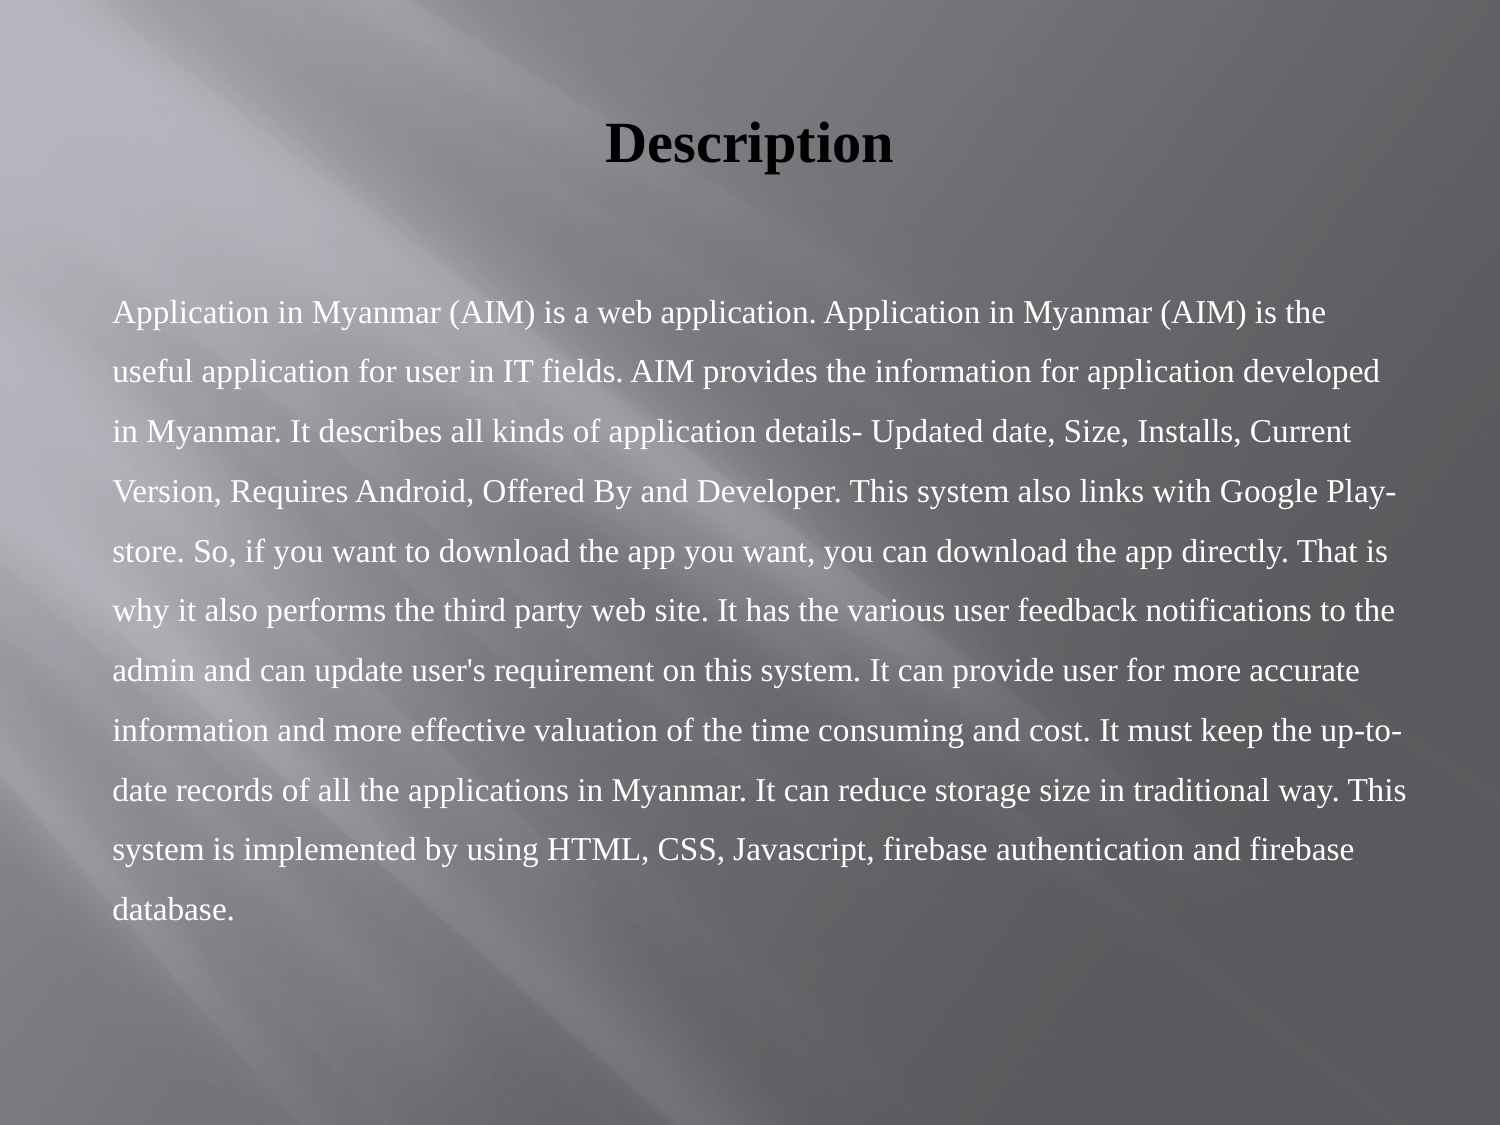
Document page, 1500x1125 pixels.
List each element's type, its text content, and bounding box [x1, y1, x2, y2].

list Application in Myanmar (AIM) is a web application. Application in Myanmar (AIM) is the useful application for user in IT fields. AIM provides the information for application developed in Myanmar. It describes all kinds of application details- Updated date, Size, Installs, Current Version, Requires Android, Offered By and Developer. This system also links with Google Play-store. So, if you want to download the app you want, you can download the app directly. That is why it also performs the third party web site. It has the various user feedback notifications to the admin and can update user's requirement on this system. It can provide user for more accurate information and more effective valuation of the time consuming and cost. It must keep the up-to-date records of all the applications in Myanmar. It can reduce storage size in traditional way. This system is implemented by using HTML, CSS, Javascript, firebase authentication and firebase database. [75, 262, 1425, 1035]
title Description [75, 45, 1425, 233]
